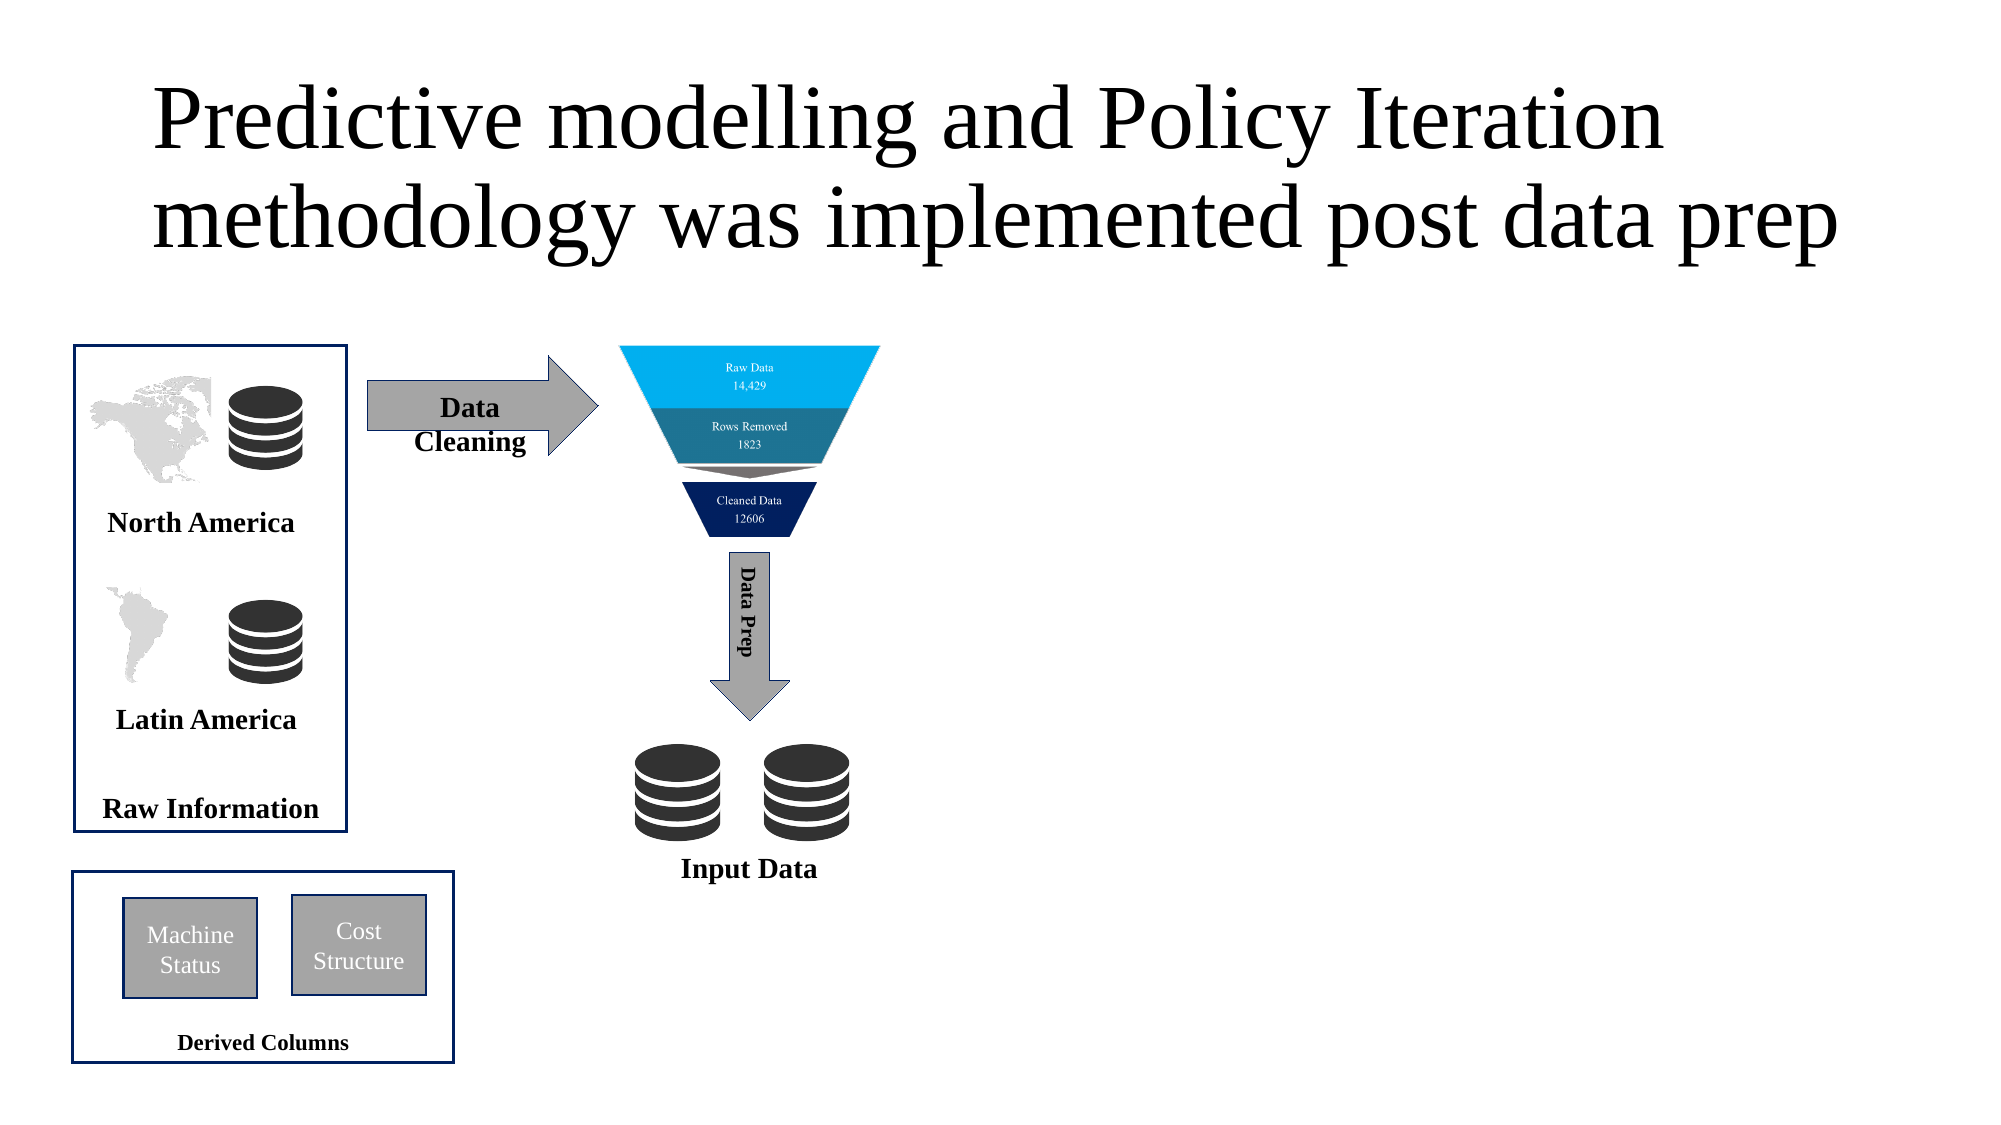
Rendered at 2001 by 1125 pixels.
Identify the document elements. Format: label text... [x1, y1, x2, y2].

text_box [599, 743, 900, 893]
text_box Data Prep [710, 552, 790, 721]
title Predictive modelling and Policy Iteration methodology was implemented post data prep [137, 59, 1863, 278]
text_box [72, 871, 454, 1063]
picture [618, 345, 881, 537]
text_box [74, 345, 347, 832]
text_box Data Cleaning [367, 355, 599, 456]
